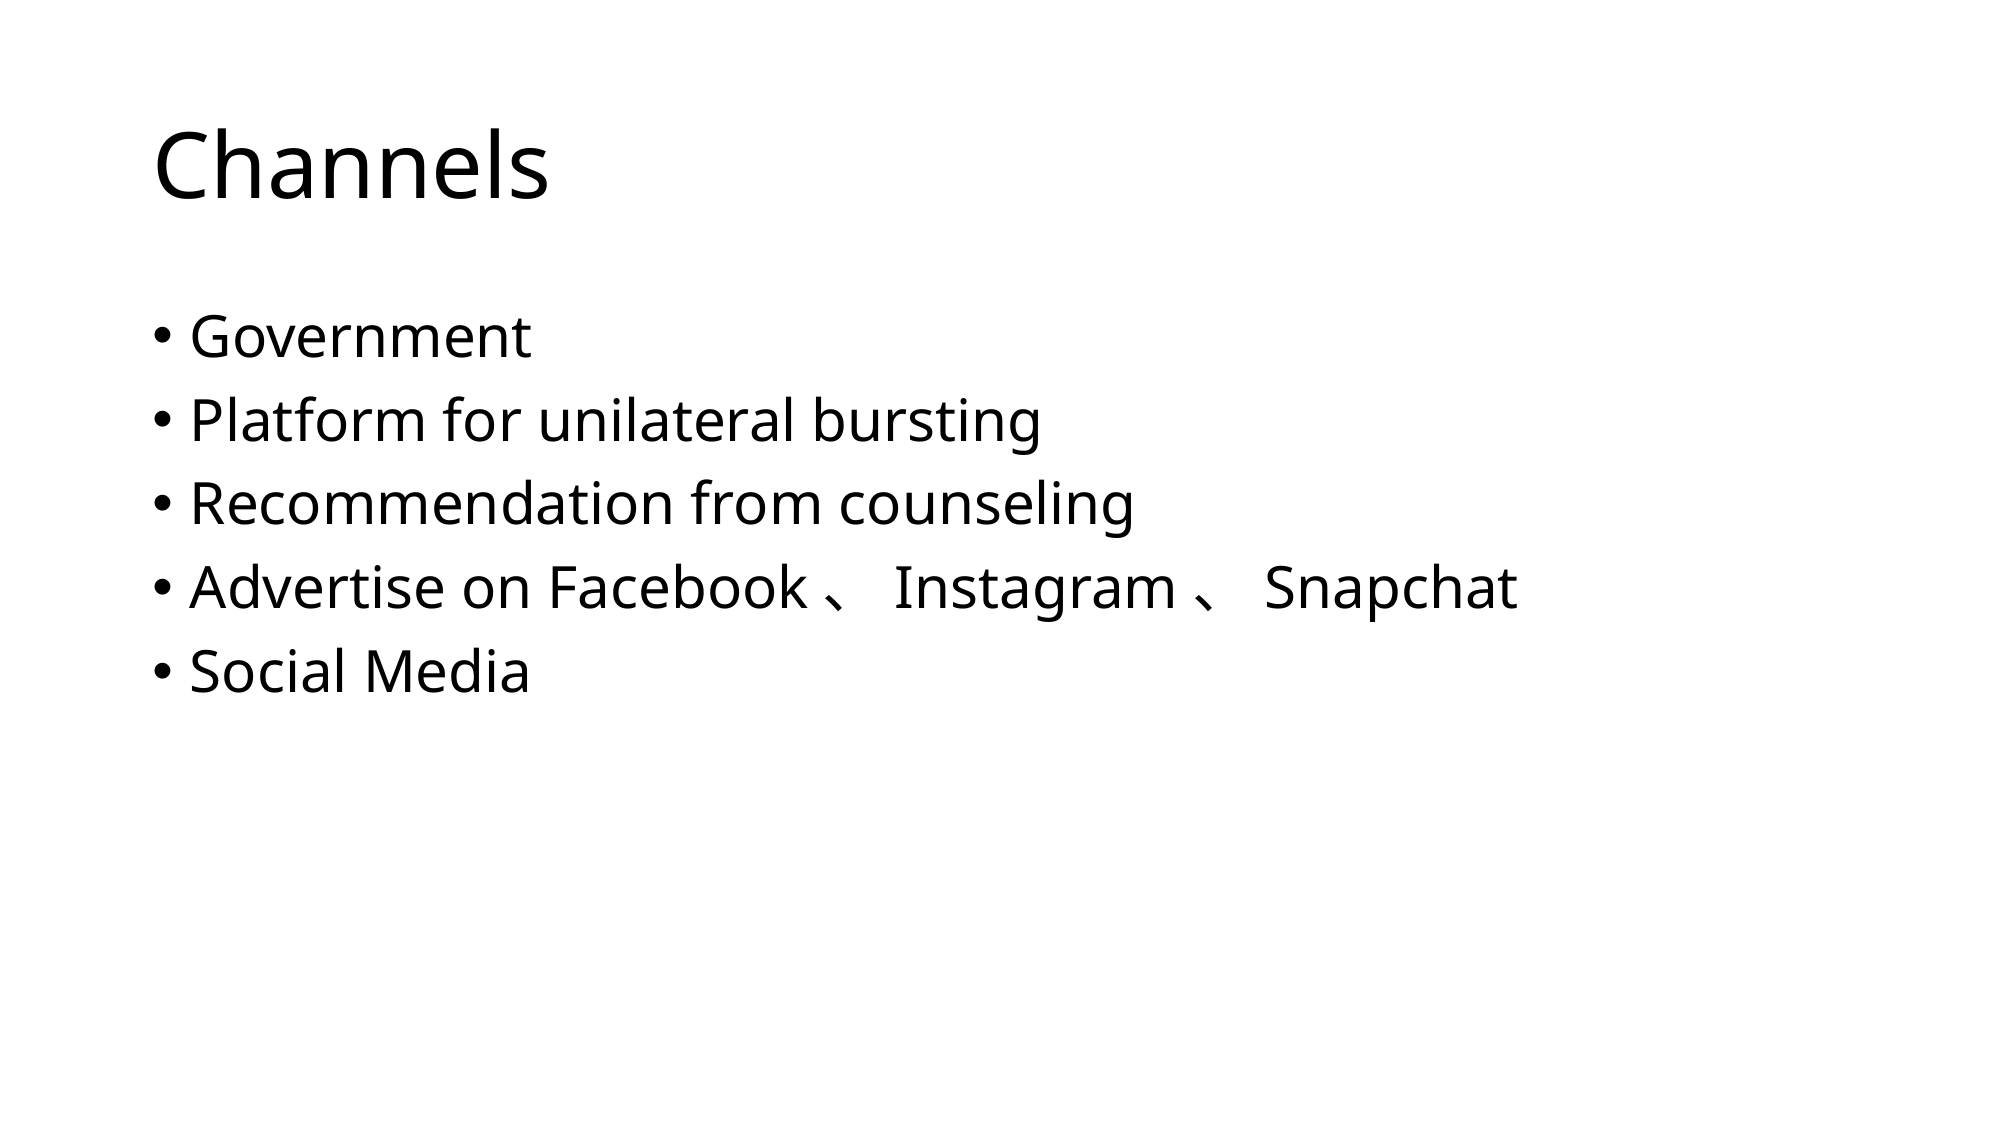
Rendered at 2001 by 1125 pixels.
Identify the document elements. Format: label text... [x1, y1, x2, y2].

title Channels [137, 59, 1863, 278]
list Government Platform for unilateral bursting Recommendation from counseling Advertise on Facebook、Instagram、Snapchat Social Media [137, 299, 1863, 1014]
